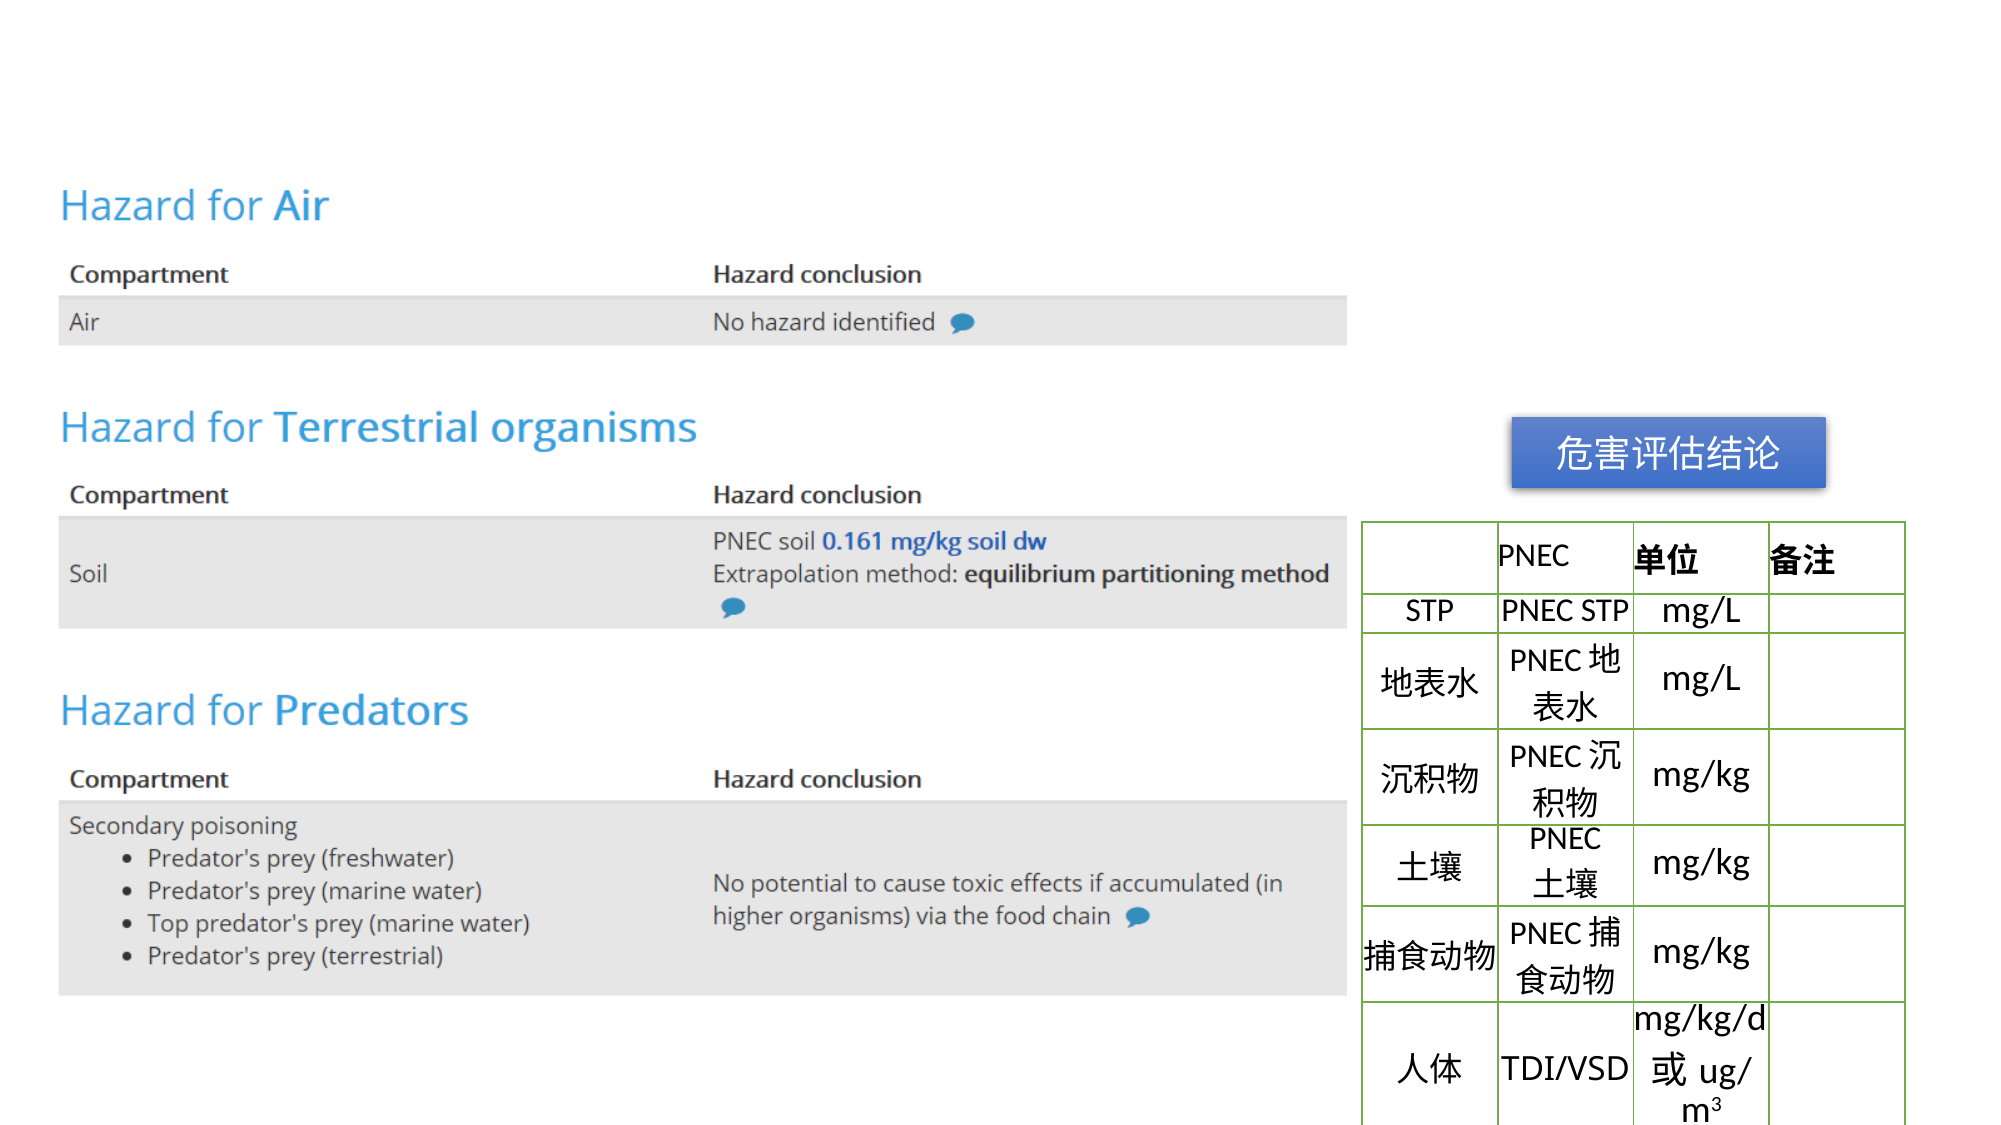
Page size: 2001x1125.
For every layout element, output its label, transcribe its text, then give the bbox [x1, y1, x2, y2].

table_cell PNEC捕食动物 [1499, 907, 1633, 1001]
table_cell mg/kg/d或ug/m3 [1634, 1003, 1768, 1125]
table_cell PNEC地表水 [1499, 634, 1633, 728]
table_cell mg/L [1634, 634, 1768, 728]
table_cell TDI/VSD [1499, 1003, 1633, 1125]
table_cell mg/kg [1634, 730, 1768, 824]
table_cell 捕食动物 [1363, 907, 1497, 1001]
text_box 危害评估结论 [1511, 417, 1826, 488]
table_header [1363, 523, 1497, 593]
table_cell [1770, 1003, 1904, 1125]
table_header PNEC [1499, 523, 1633, 593]
table_cell PNEC 土壤 [1499, 826, 1633, 905]
table_cell [1770, 826, 1904, 905]
table_cell 地表水 [1363, 634, 1497, 728]
table_cell [1770, 907, 1904, 1001]
table_cell 沉积物 [1363, 730, 1497, 824]
table_cell PNEC STP [1499, 595, 1633, 632]
table_cell mg/L [1634, 595, 1768, 632]
table_cell PNEC沉积物 [1499, 730, 1633, 824]
table_cell [1770, 730, 1904, 824]
table_cell mg/kg [1634, 826, 1768, 905]
table_cell [1770, 595, 1904, 632]
table_header 备注 [1770, 523, 1904, 593]
picture [35, 184, 1347, 1007]
table_cell [1770, 634, 1904, 728]
table_cell mg/kg [1634, 907, 1768, 1001]
table_cell 土壤 [1363, 826, 1497, 905]
table_cell 人体 [1363, 1003, 1497, 1125]
table_cell STP [1363, 595, 1497, 632]
table_header 单位 [1634, 523, 1768, 593]
